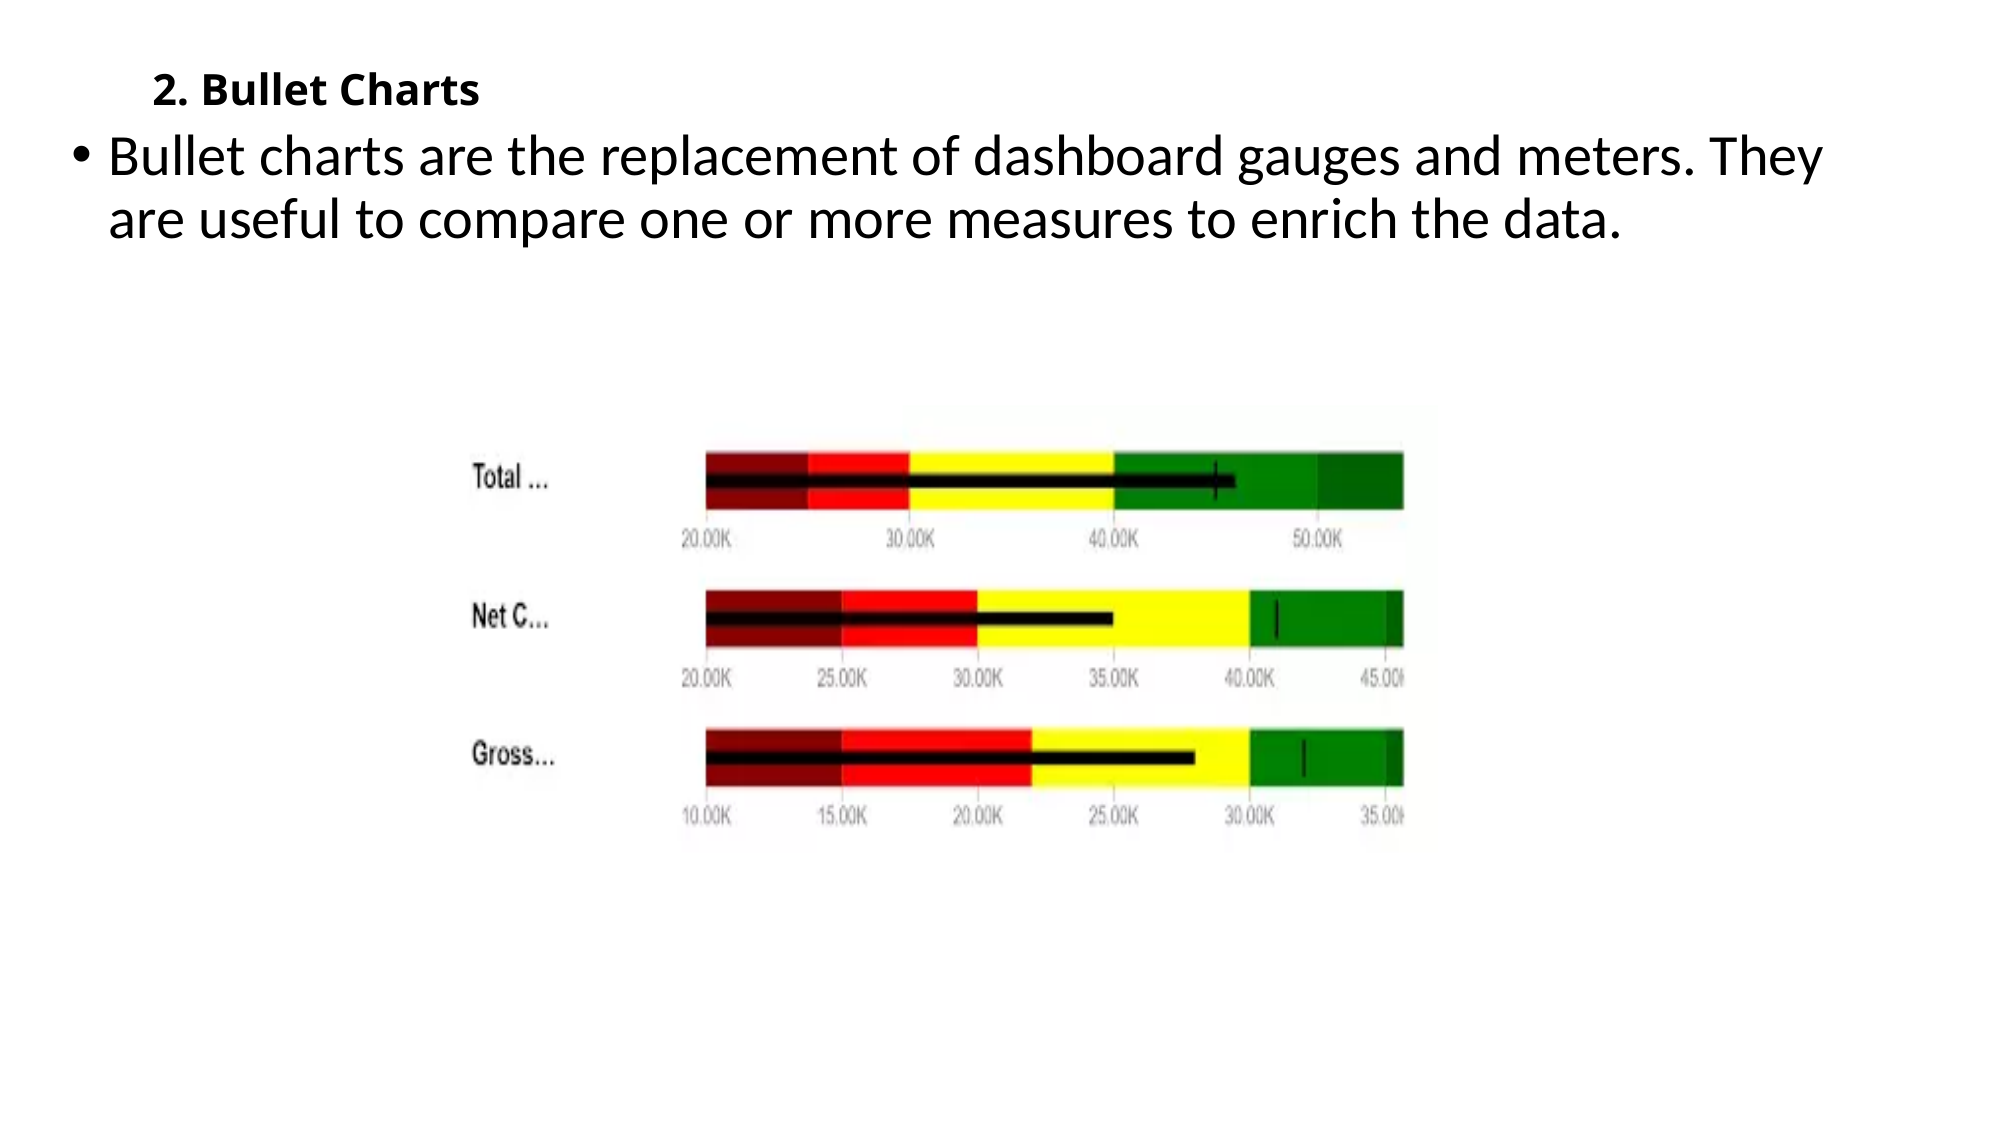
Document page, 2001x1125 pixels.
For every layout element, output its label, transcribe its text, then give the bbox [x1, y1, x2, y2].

list Bullet charts are the replacement of dashboard gauges and meters. They are useful to compare one or more measures to enrich the data. [56, 117, 1863, 1092]
picture [431, 405, 1438, 862]
title 2. Bullet Charts [137, 59, 1863, 117]
